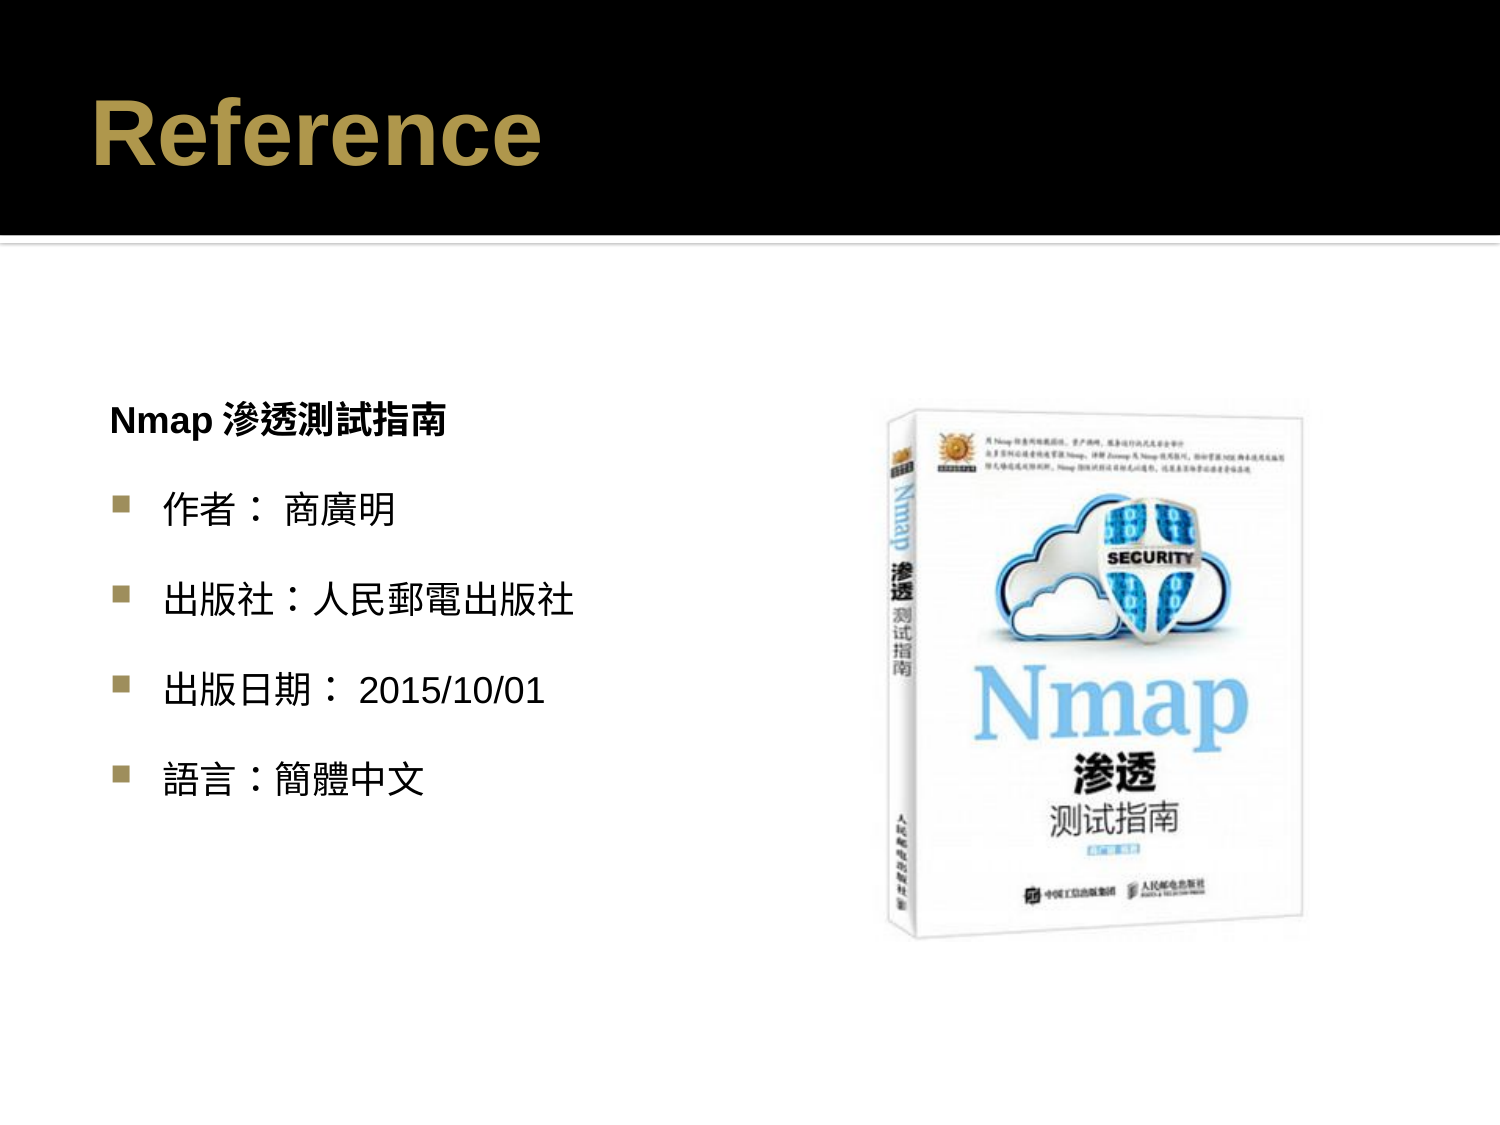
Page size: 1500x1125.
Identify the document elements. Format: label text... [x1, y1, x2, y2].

list Nmap滲透測試指南 作者： 商廣明 出版社：人民郵電出版社 出版日期：2015/10/01 語言：簡體中文 [75, 291, 738, 1050]
title Reference [75, 24, 1425, 231]
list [821, 398, 1366, 943]
